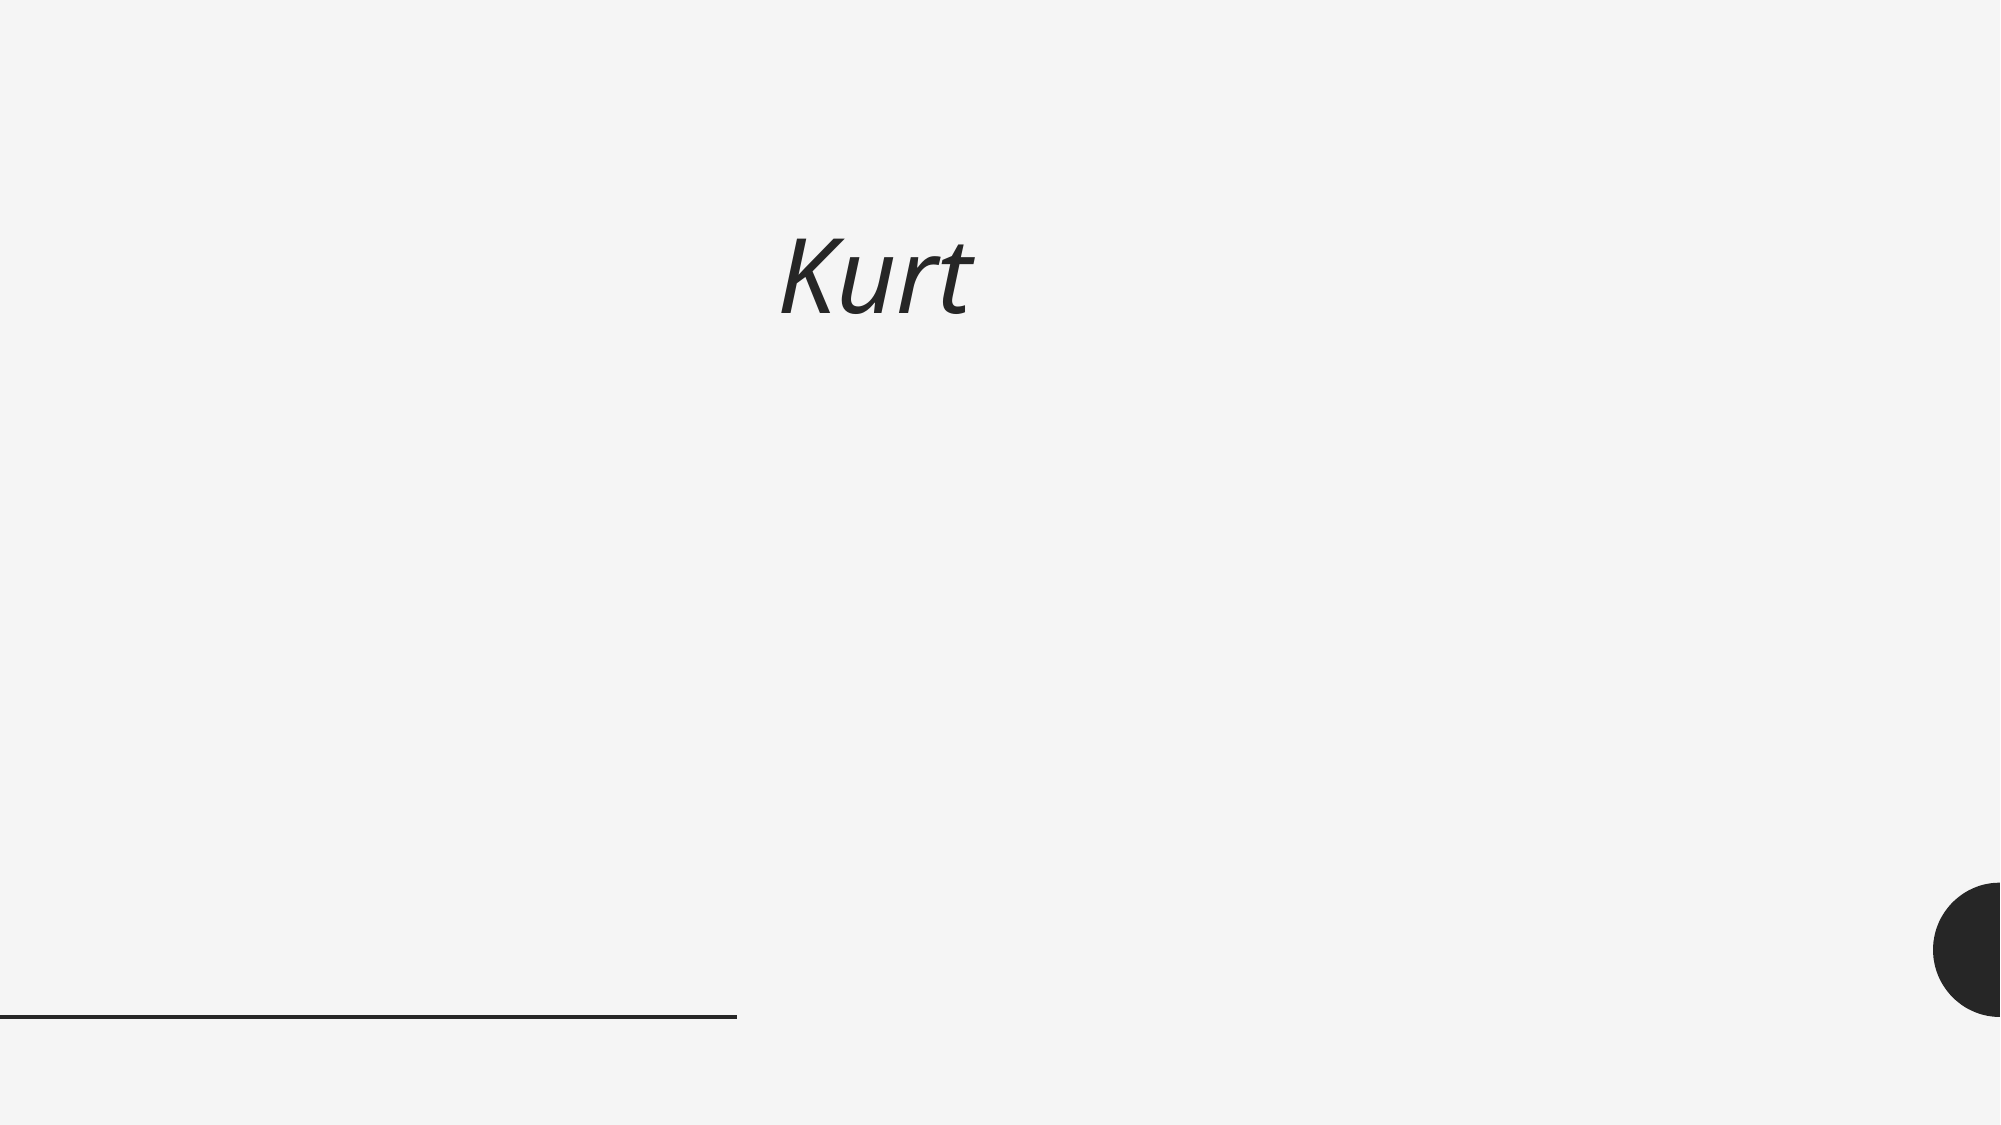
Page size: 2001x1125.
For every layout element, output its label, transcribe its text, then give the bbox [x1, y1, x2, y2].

title Kurt [438, 90, 1420, 904]
